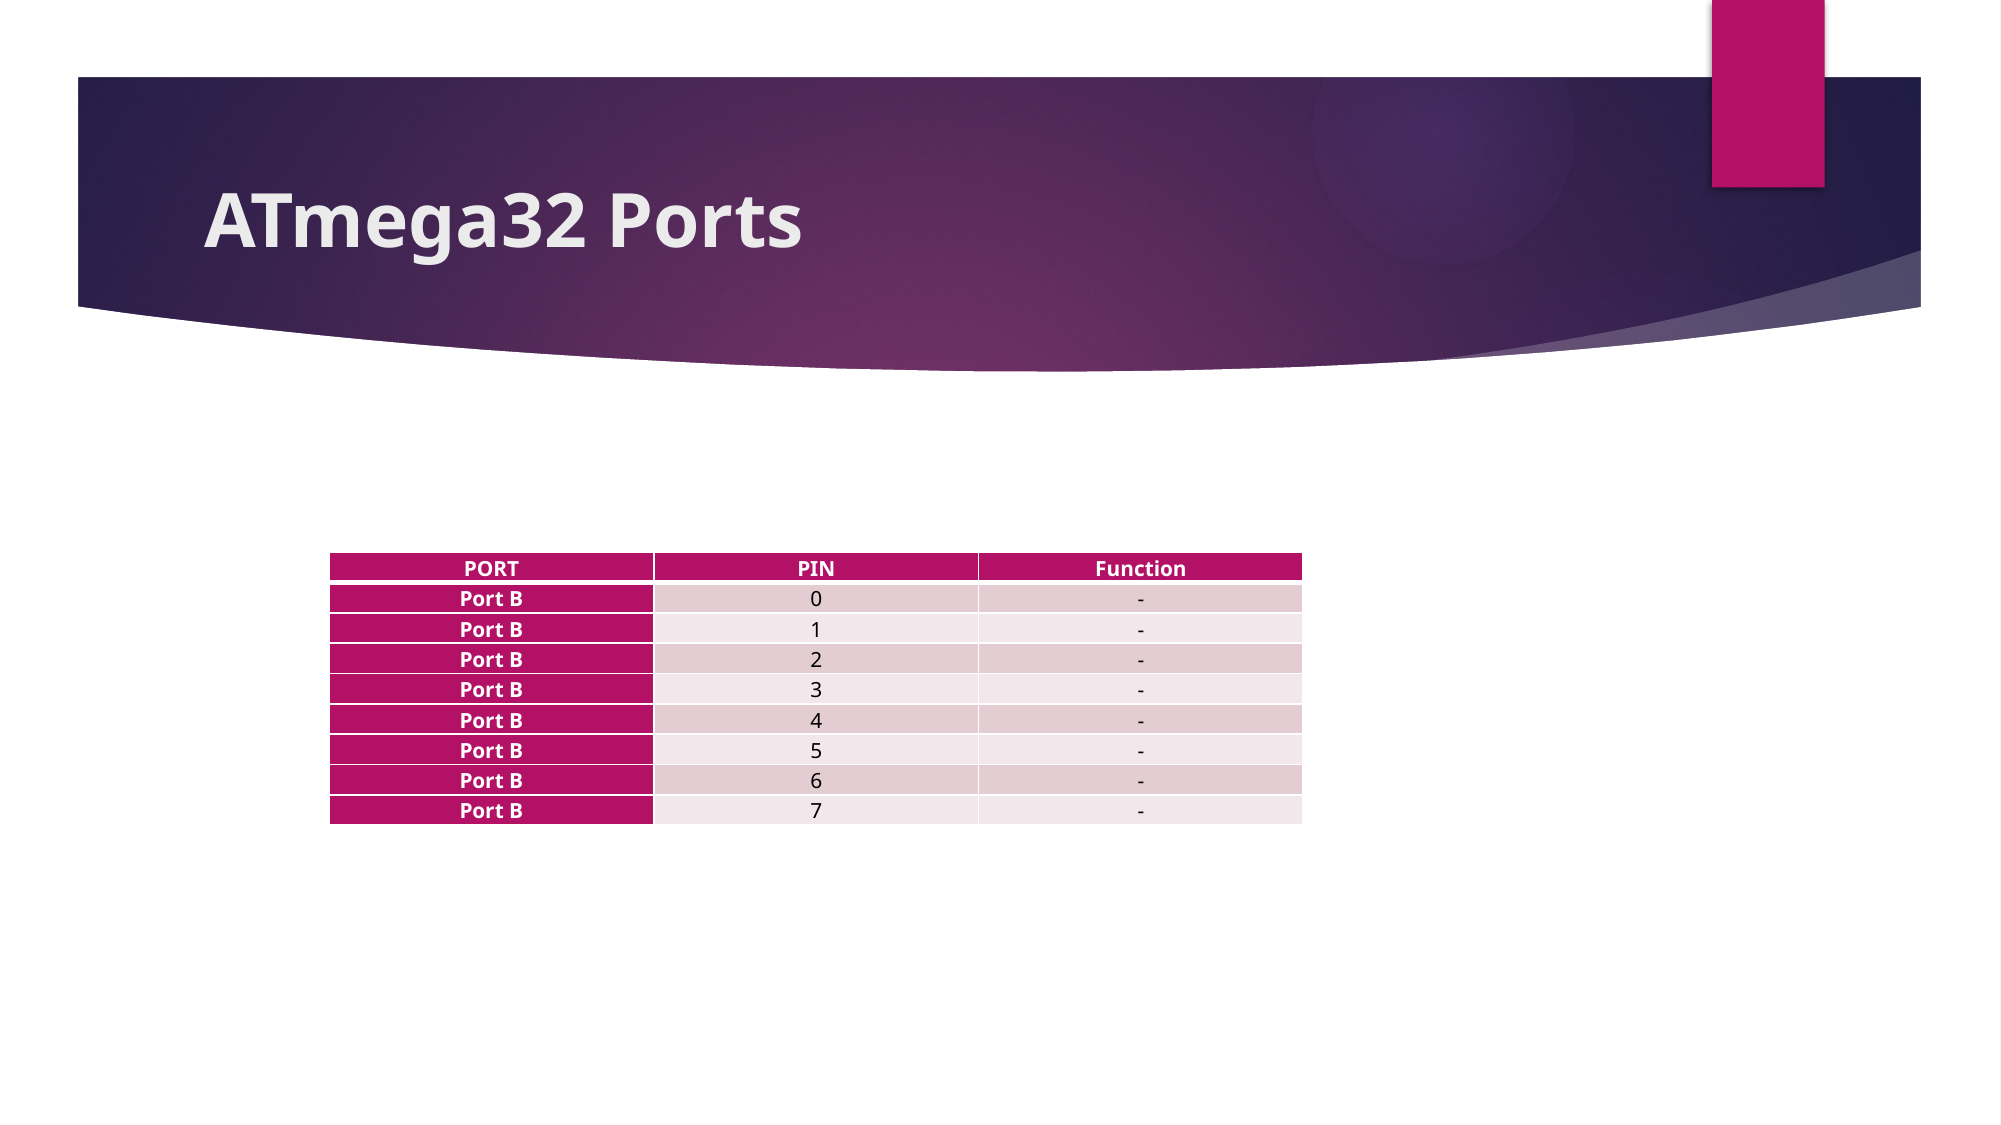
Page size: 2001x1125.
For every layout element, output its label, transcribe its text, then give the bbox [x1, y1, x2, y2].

table_cell Port B [330, 705, 653, 733]
table_cell Port B [330, 735, 653, 764]
table_cell Port B [330, 765, 653, 794]
table_cell - [979, 705, 1302, 733]
table_cell Port B [330, 585, 653, 612]
title ATmega32 Ports [189, 159, 1627, 276]
table_header PIN [655, 553, 978, 580]
table_cell - [979, 644, 1302, 673]
table_cell Port B [330, 644, 653, 673]
table_cell Port B [330, 674, 653, 703]
table_cell 4 [655, 705, 978, 733]
table_cell 0 [655, 585, 978, 612]
table_cell - [979, 765, 1302, 794]
table_cell Port B [330, 796, 653, 824]
table_header PORT [330, 553, 653, 580]
table_cell 5 [655, 735, 978, 764]
table_cell - [979, 735, 1302, 764]
table_cell 2 [655, 644, 978, 673]
table_header Function [979, 553, 1302, 580]
table_cell 3 [655, 674, 978, 703]
table_cell - [979, 585, 1302, 612]
table_cell 7 [655, 796, 978, 824]
table_cell 6 [655, 765, 978, 794]
table_cell - [979, 796, 1302, 824]
table_cell 1 [655, 614, 978, 642]
table_cell - [979, 614, 1302, 642]
table_cell - [979, 674, 1302, 703]
table_cell Port B [330, 614, 653, 642]
